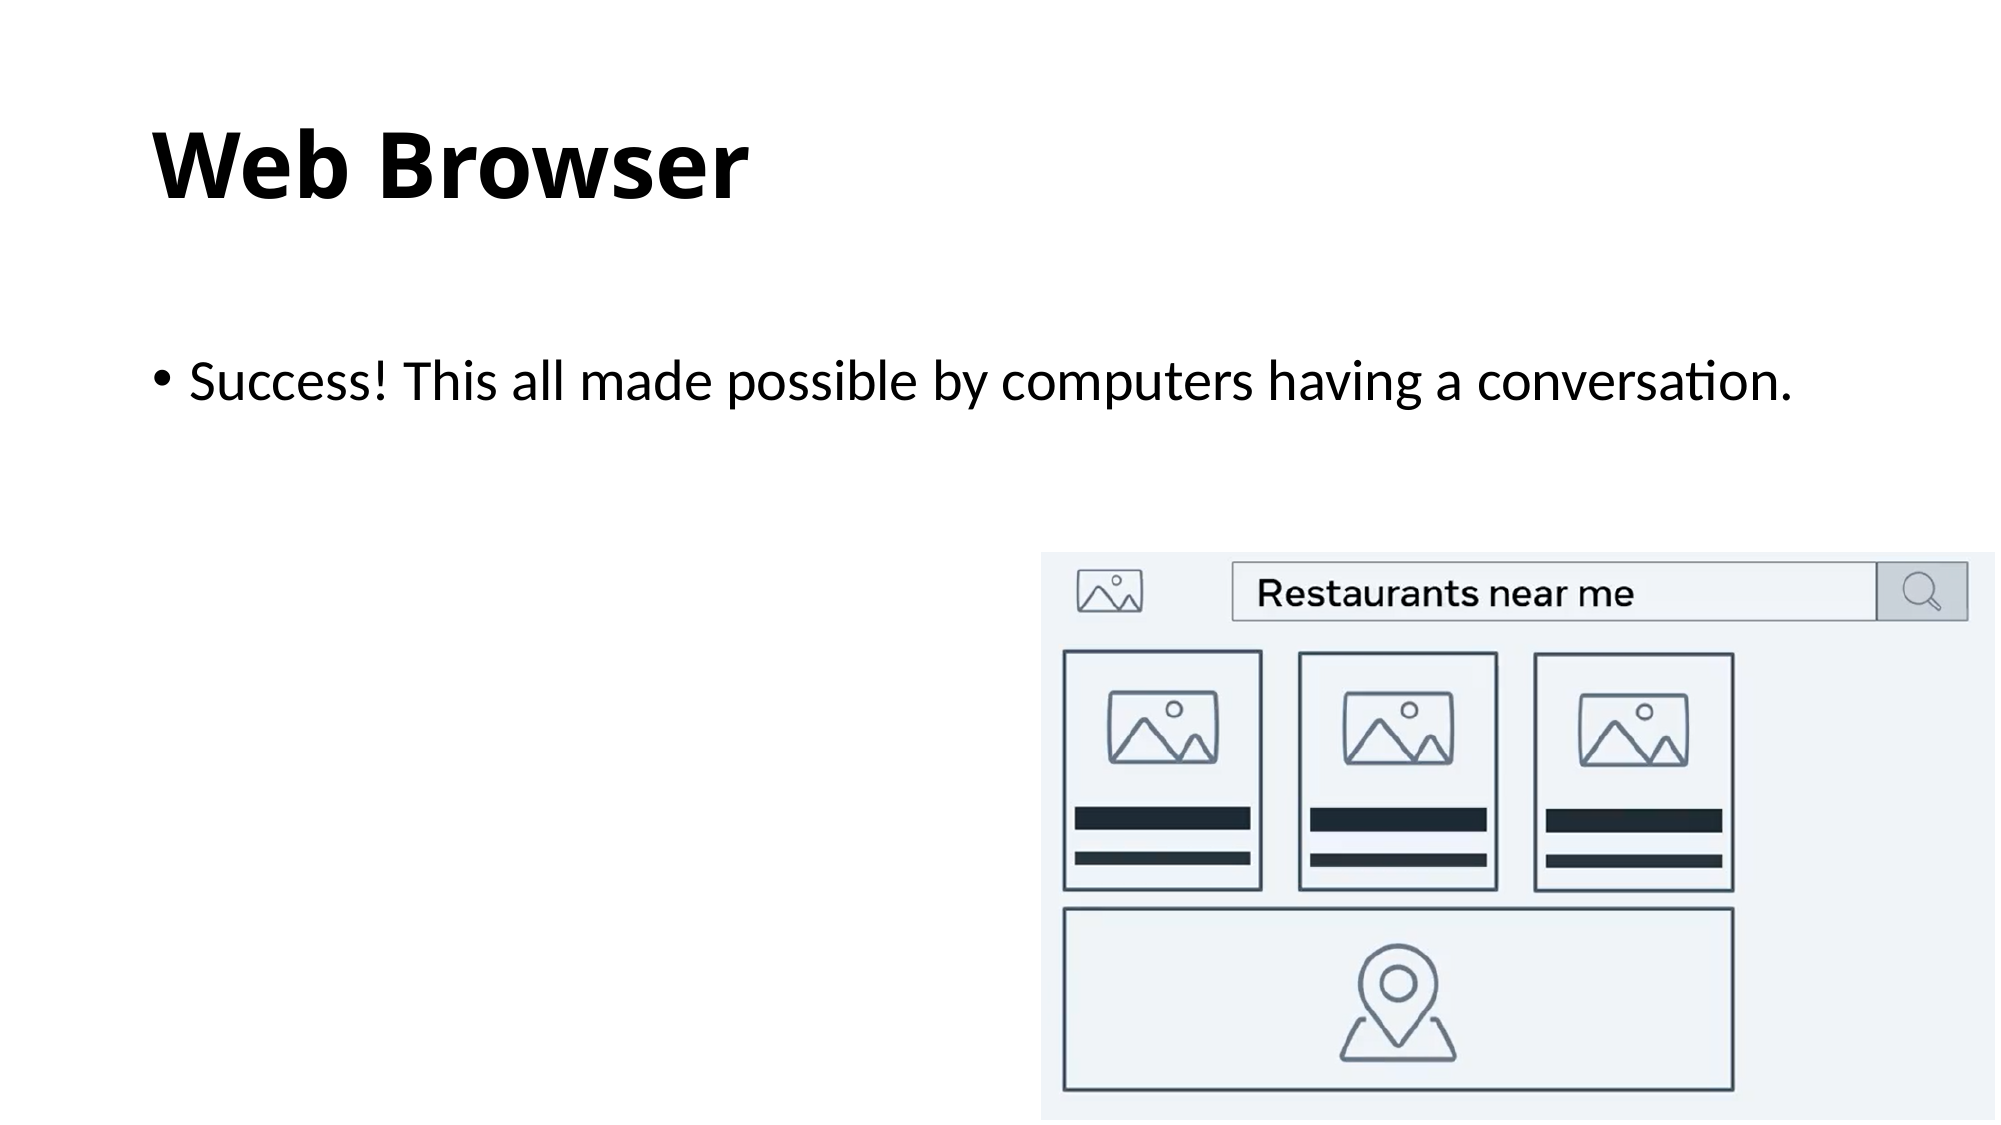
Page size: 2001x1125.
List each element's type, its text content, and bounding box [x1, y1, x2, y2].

picture [1041, 552, 1995, 1120]
title Web Browser [137, 59, 1863, 278]
list Success! This all made possible by computers having a conversation. [137, 299, 1863, 1014]
